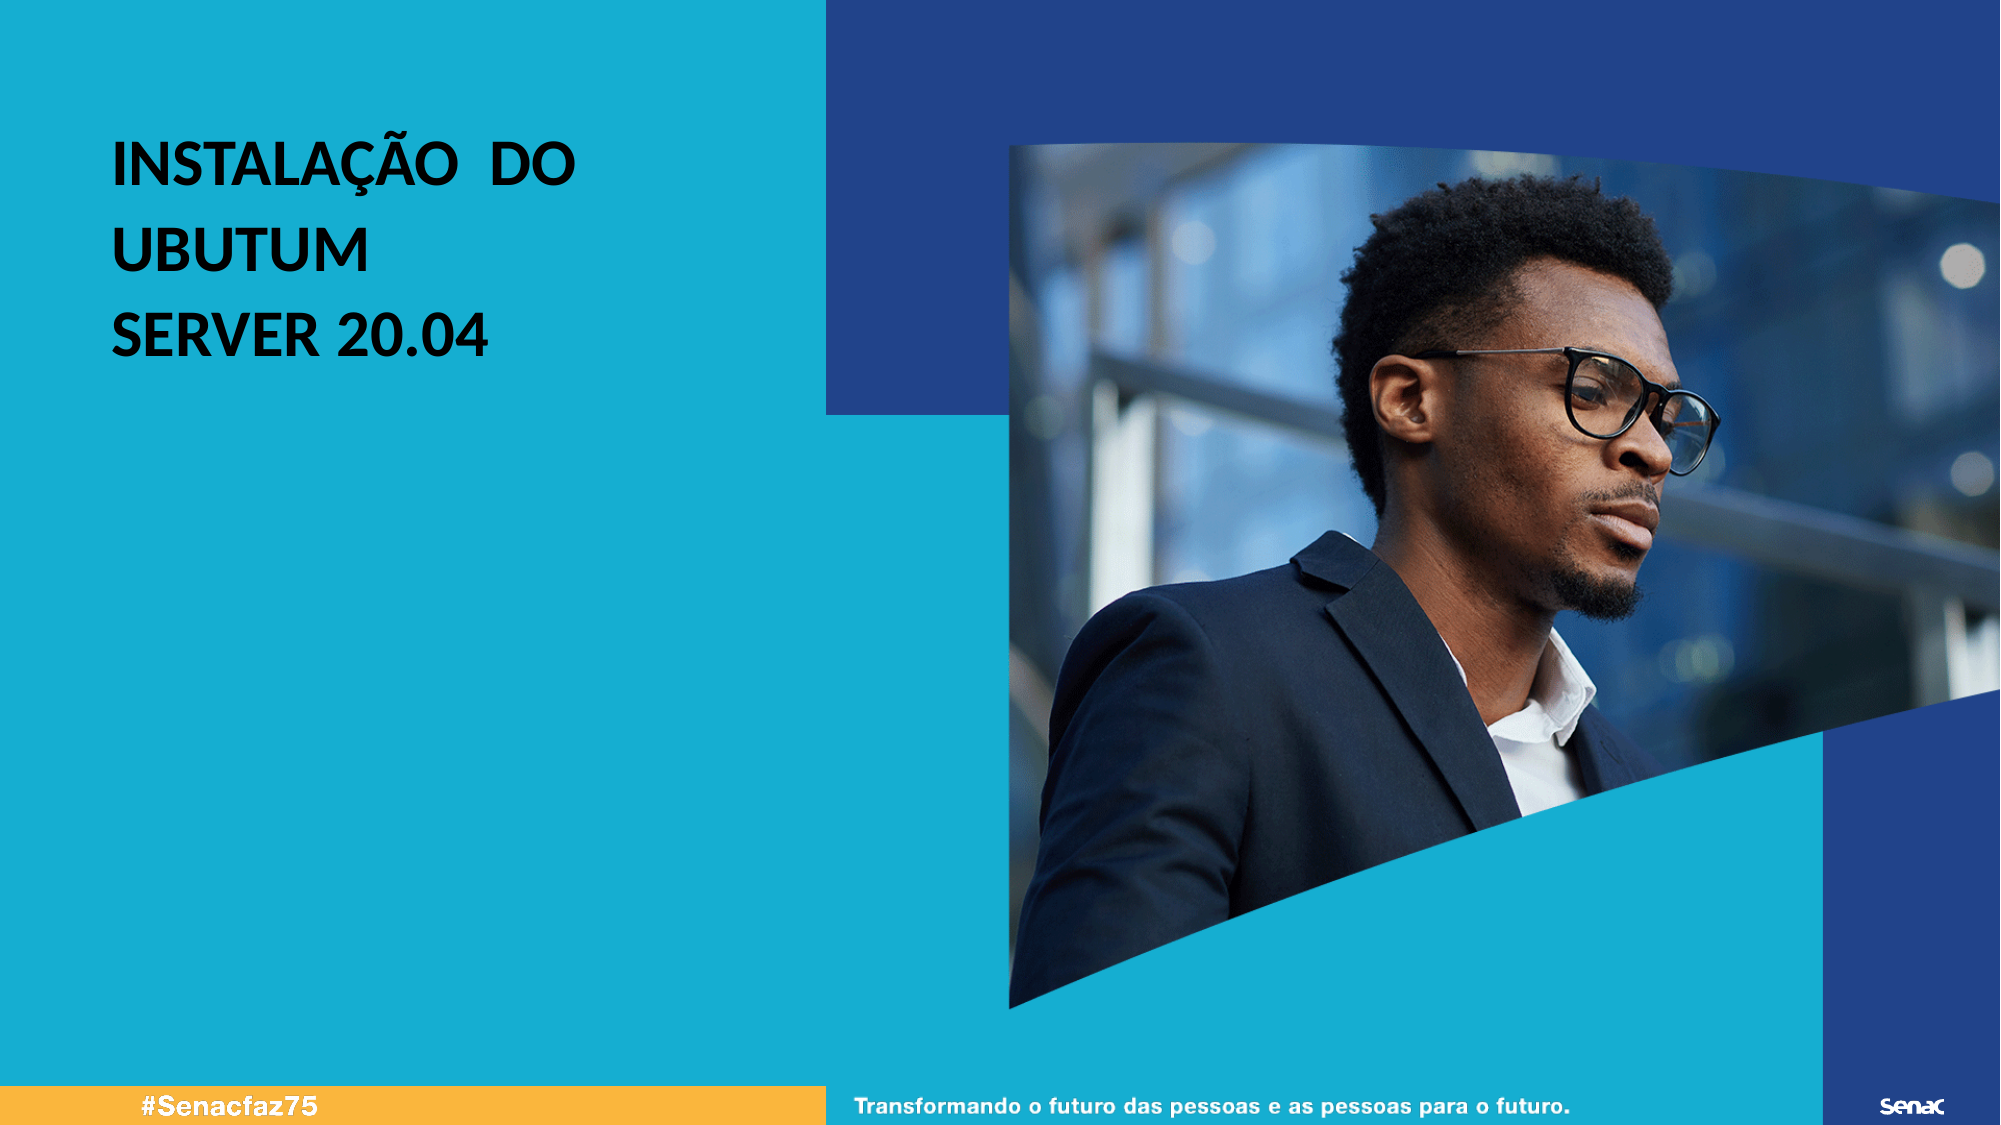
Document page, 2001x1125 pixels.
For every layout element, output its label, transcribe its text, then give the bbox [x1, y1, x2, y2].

picture [0, 0, 2000, 1125]
text_box INSTALAÇÃO DO UBUTUM SERVER 20.04 [96, 105, 592, 480]
